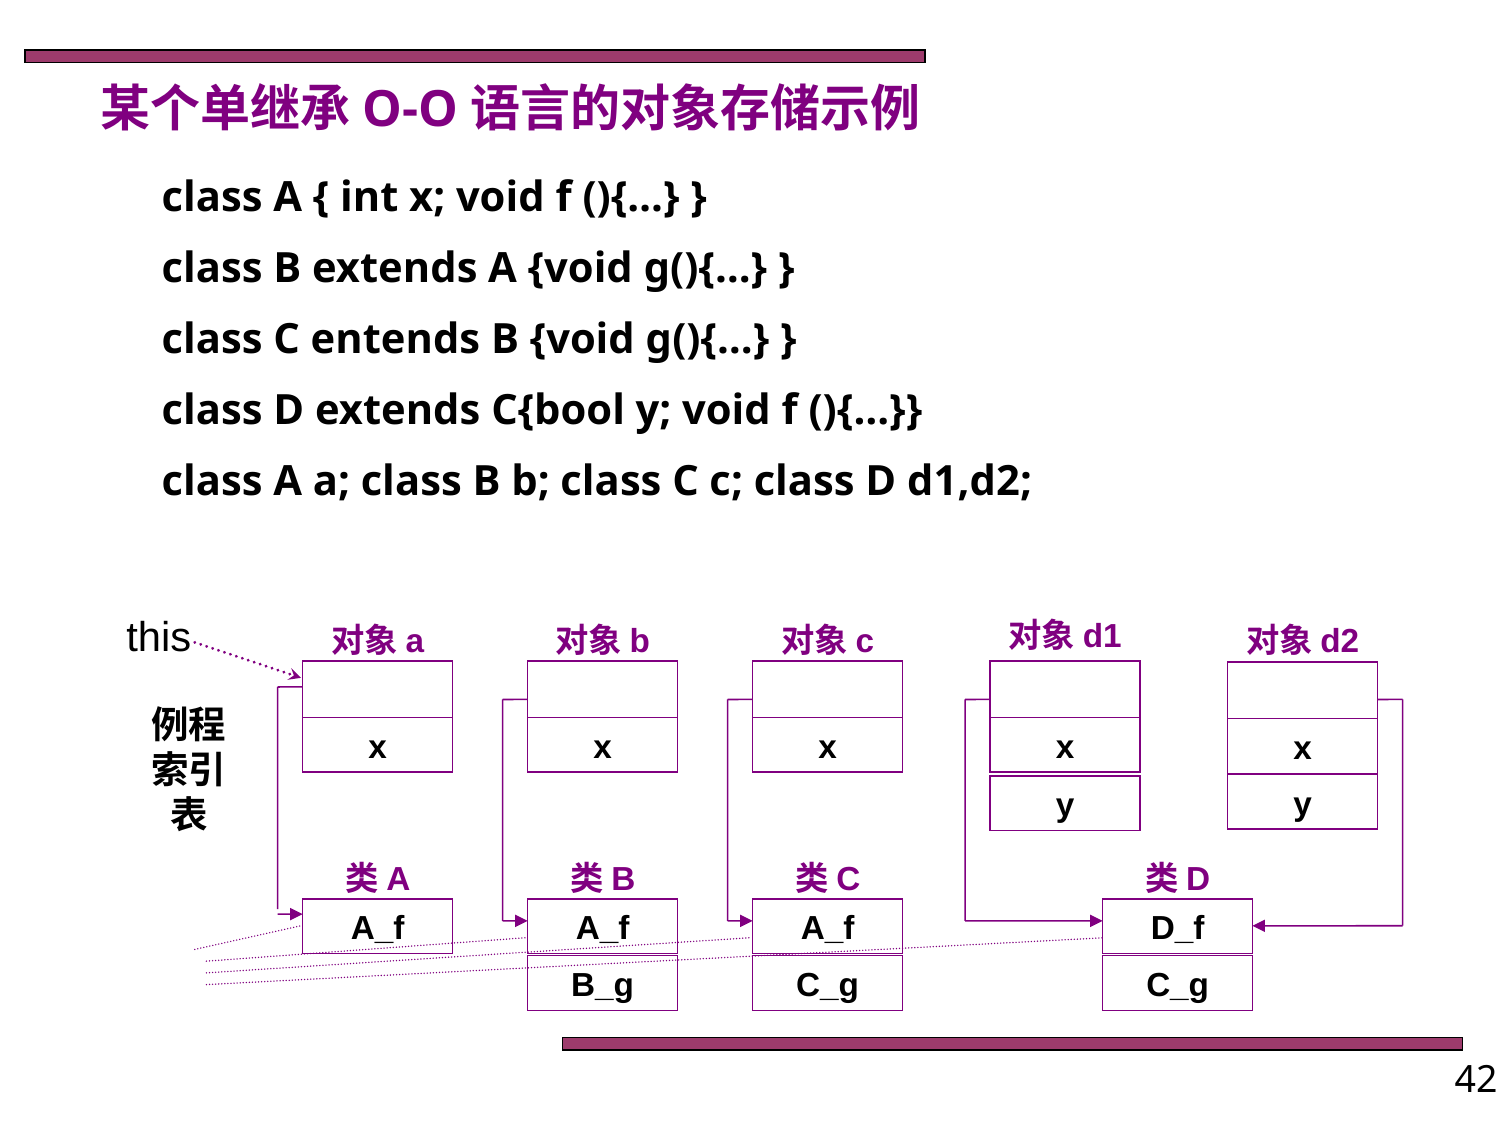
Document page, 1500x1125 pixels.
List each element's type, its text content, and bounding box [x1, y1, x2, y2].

text_box [752, 667, 903, 718]
text_box 对象c [752, 611, 903, 667]
text_box A_f [752, 905, 903, 954]
text_box [502, 914, 528, 928]
text_box 对象b [527, 611, 678, 667]
text_box [287, 668, 302, 680]
text_box class A { int x; void f (){…} } class B extends A {void g(){…} } class C entends B {void g(){…} } class D extends C{bool y; void f (){…}} class A a; class B b; class C c; class D d1,d2; [136, 162, 1388, 511]
text_box [277, 907, 303, 921]
text_box 对象d1 [990, 606, 1141, 662]
text_box this [111, 602, 207, 668]
text_box x [527, 718, 678, 773]
text_box 类B [527, 849, 678, 905]
text_box x [1227, 719, 1378, 774]
text_box [1227, 662, 1378, 719]
text_box B_g [527, 955, 678, 1011]
text_box A_f [302, 905, 453, 954]
text_box y [990, 775, 1141, 831]
text_box C_g [1102, 955, 1253, 1011]
text_box [527, 667, 678, 718]
text_box 对象d2 [1227, 611, 1378, 662]
text_box y [1227, 774, 1378, 830]
text_box x [302, 718, 453, 773]
text_box x [990, 718, 1141, 773]
text_box A_f [527, 905, 678, 954]
text_box 对象a [302, 611, 453, 667]
text_box 类A [302, 849, 453, 905]
text_box 某个单继承O-O语言的对象存储示例 [51, 68, 1304, 144]
text_box 类C [752, 849, 903, 905]
text_box [990, 662, 1141, 718]
slide_number 42 [1275, 1047, 1500, 1075]
text_box [302, 667, 453, 718]
text_box [965, 914, 1103, 928]
text_box C_g [752, 955, 903, 1011]
text_box x [752, 718, 903, 773]
text_box D_f [1102, 905, 1253, 954]
text_box [727, 914, 753, 928]
text_box [1252, 919, 1403, 933]
text_box 例程索引表 [135, 693, 243, 844]
text_box 类D [1102, 849, 1253, 905]
